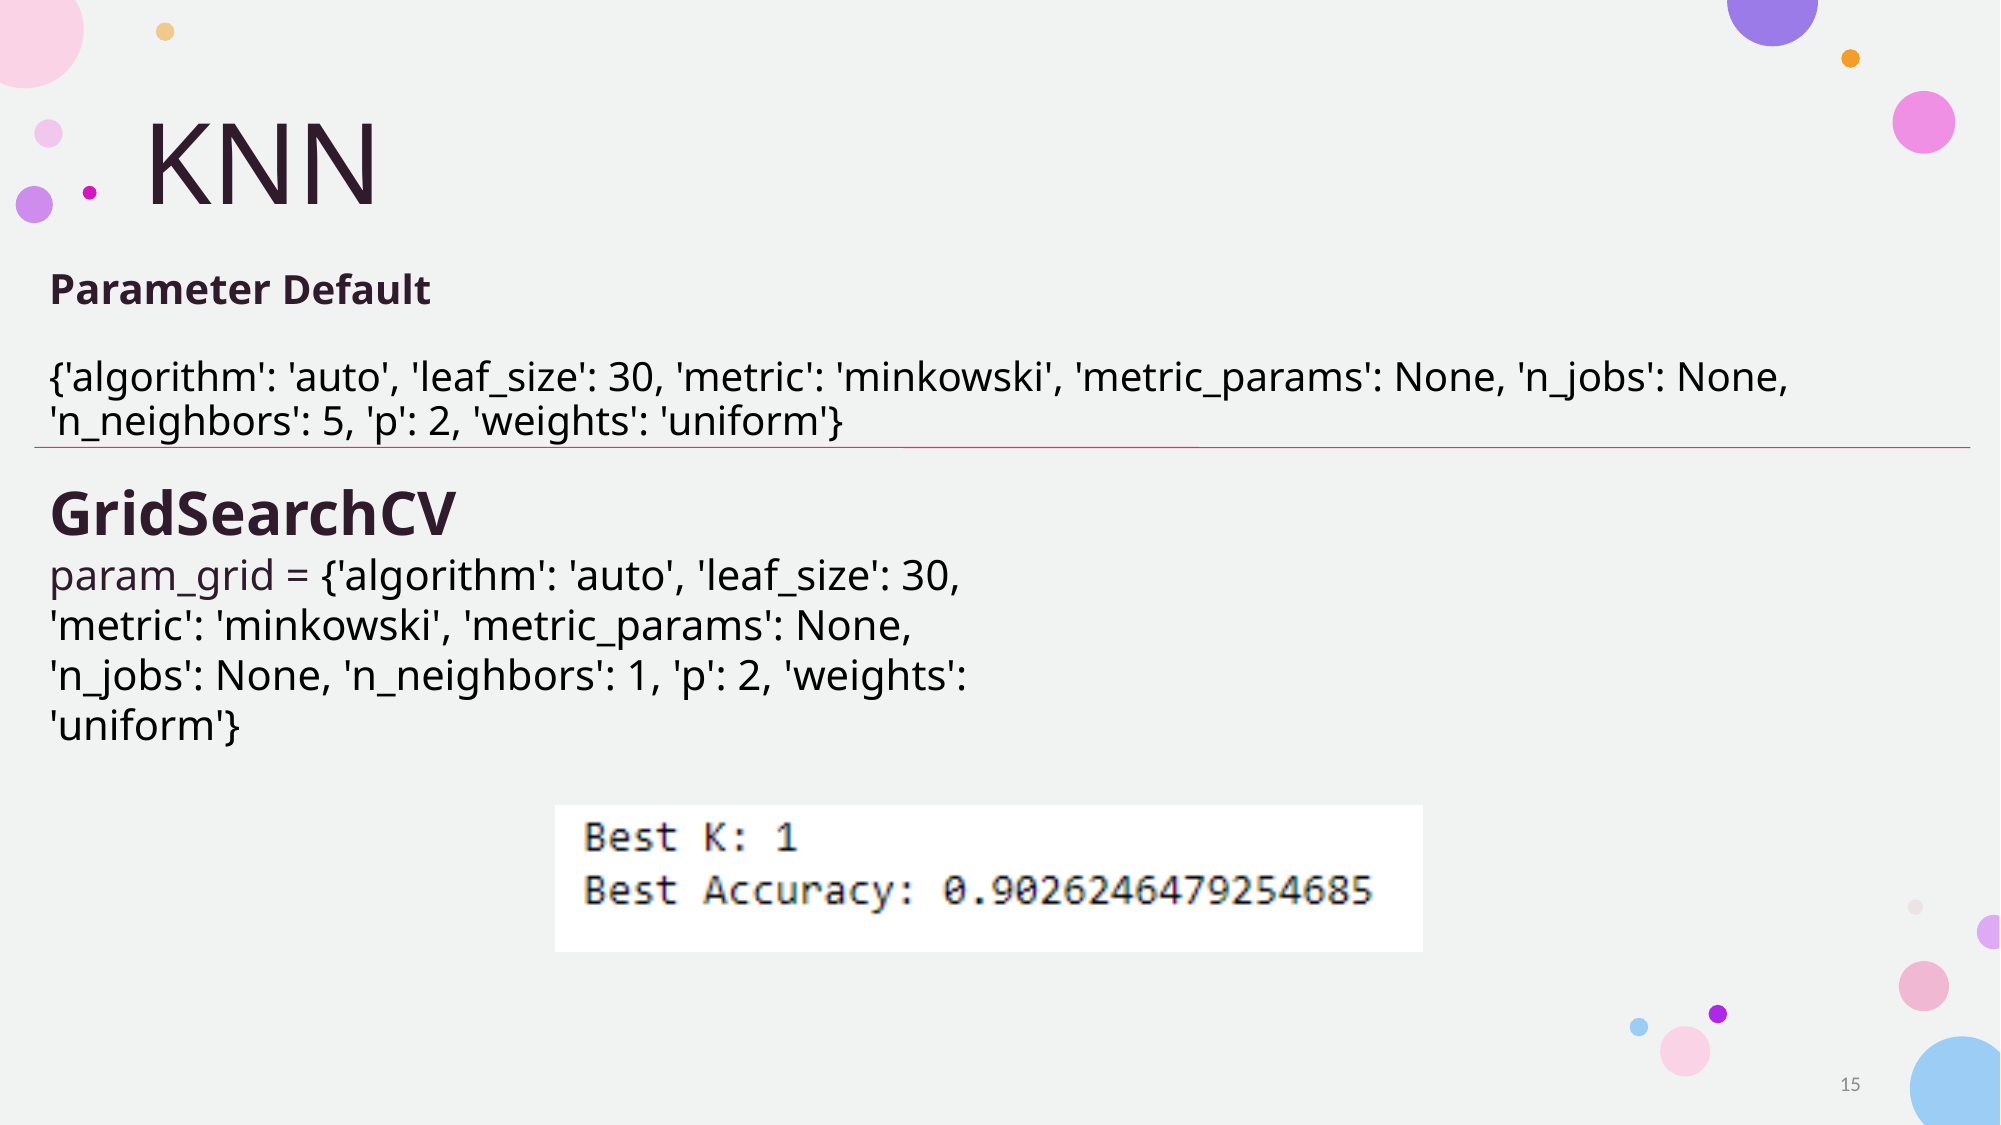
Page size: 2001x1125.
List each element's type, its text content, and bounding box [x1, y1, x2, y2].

picture [555, 805, 1423, 952]
text_box Parameter Default {'algorithm': 'auto', 'leaf_size': 30, 'metric': 'minkowski', 'metric_params': None, 'n_jobs': None, 'n_neighbors': 5, 'p': 2, 'weights': 'uniform'} [990, 449, 1915, 453]
slide_number 15 [1426, 1064, 1877, 1103]
text_box Parameter Default {'algorithm': 'auto', 'leaf_size': 30, 'metric': 'minkowski', 'metric_params': None, 'n_jobs': None, 'n_neighbors': 5, 'p': 2, 'weights': 'uniform'} [34, 261, 1915, 447]
text_box GridSearchCV param_grid = {'algorithm': 'auto', 'leaf_size': 30, 'metric': 'minkowski', 'metric_params': None, 'n_jobs': None, 'n_neighbors': 1, 'p': 2, 'weights': 'uniform'} [34, 448, 990, 796]
text_box GridSearchCV param_grid = {'algorithm': 'auto', 'leaf_size': 30, 'metric': 'minkowski', 'metric_params': None, 'n_jobs': None, 'n_neighbors': 1, 'p': 2, 'weights': 'uniform'} [34, 437, 990, 446]
title KNN [127, 59, 1877, 261]
